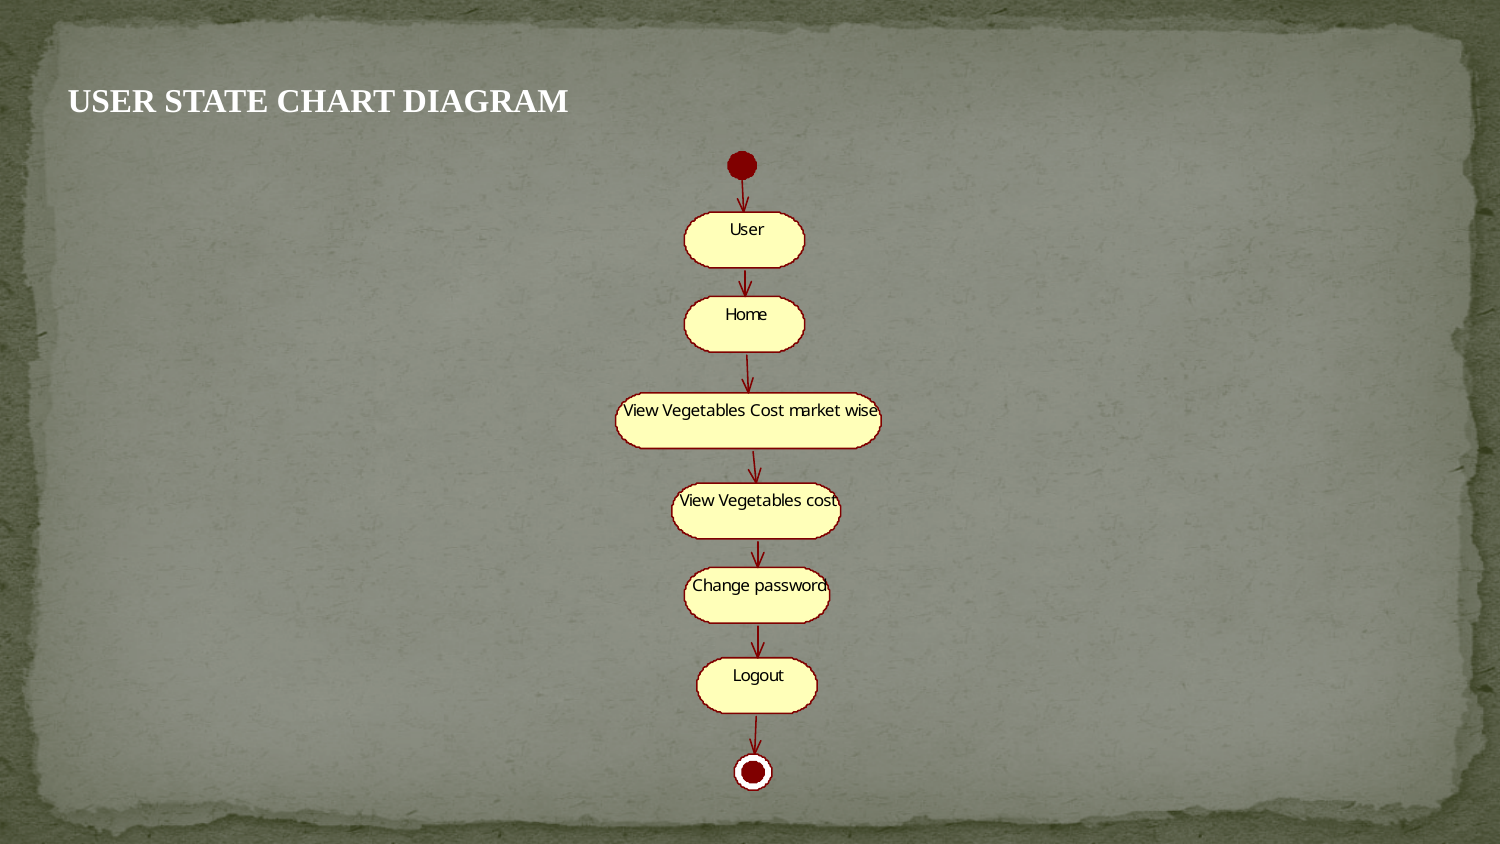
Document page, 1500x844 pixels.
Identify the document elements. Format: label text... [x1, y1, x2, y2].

text_box USER STATE CHART DIAGRAM [52, 71, 585, 127]
picture [586, 123, 915, 821]
